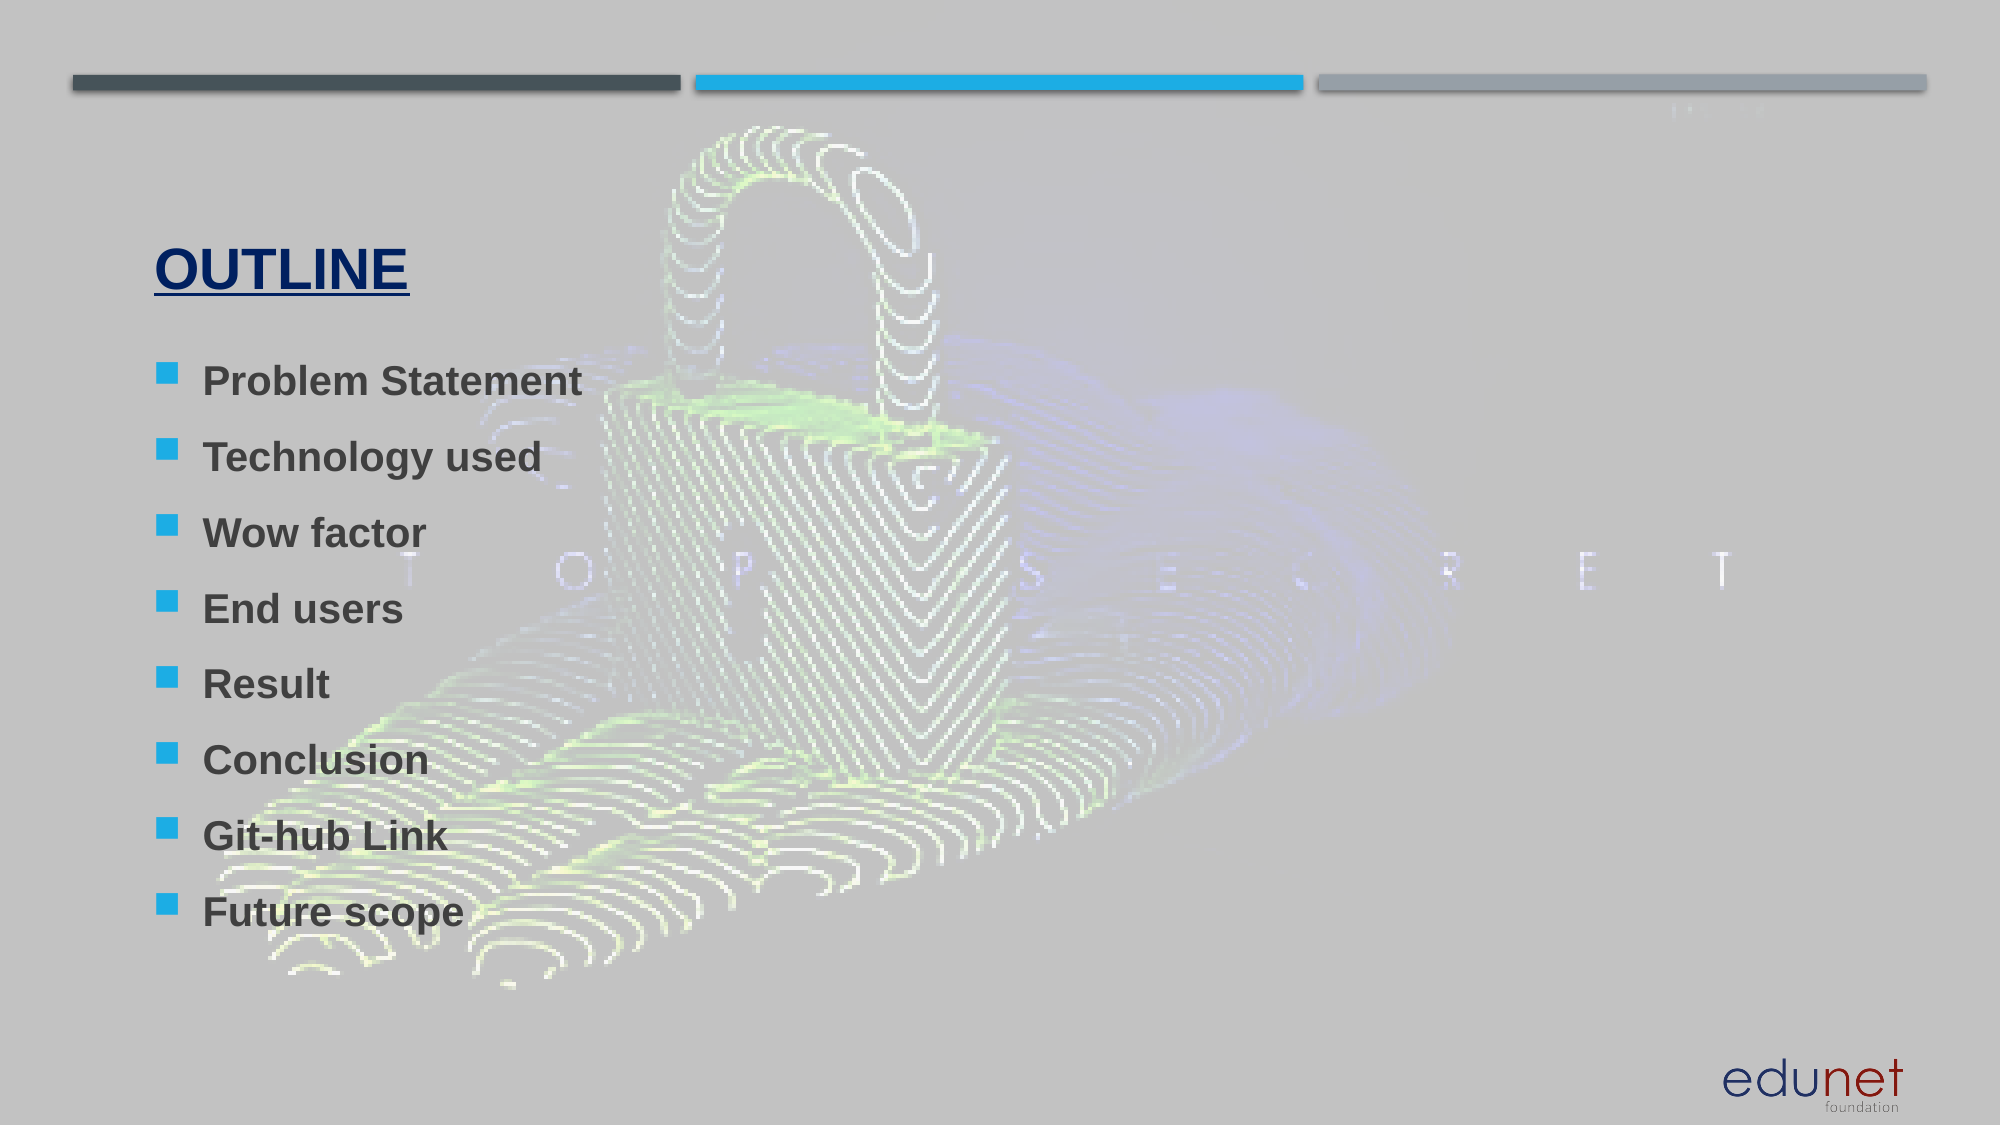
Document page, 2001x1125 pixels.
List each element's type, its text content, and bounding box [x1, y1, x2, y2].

title OUTLINE [139, 91, 1865, 265]
list Problem Statement Technology used Wow factor End users Result Conclusion Git-hub Link Future scope [137, 265, 1945, 1125]
